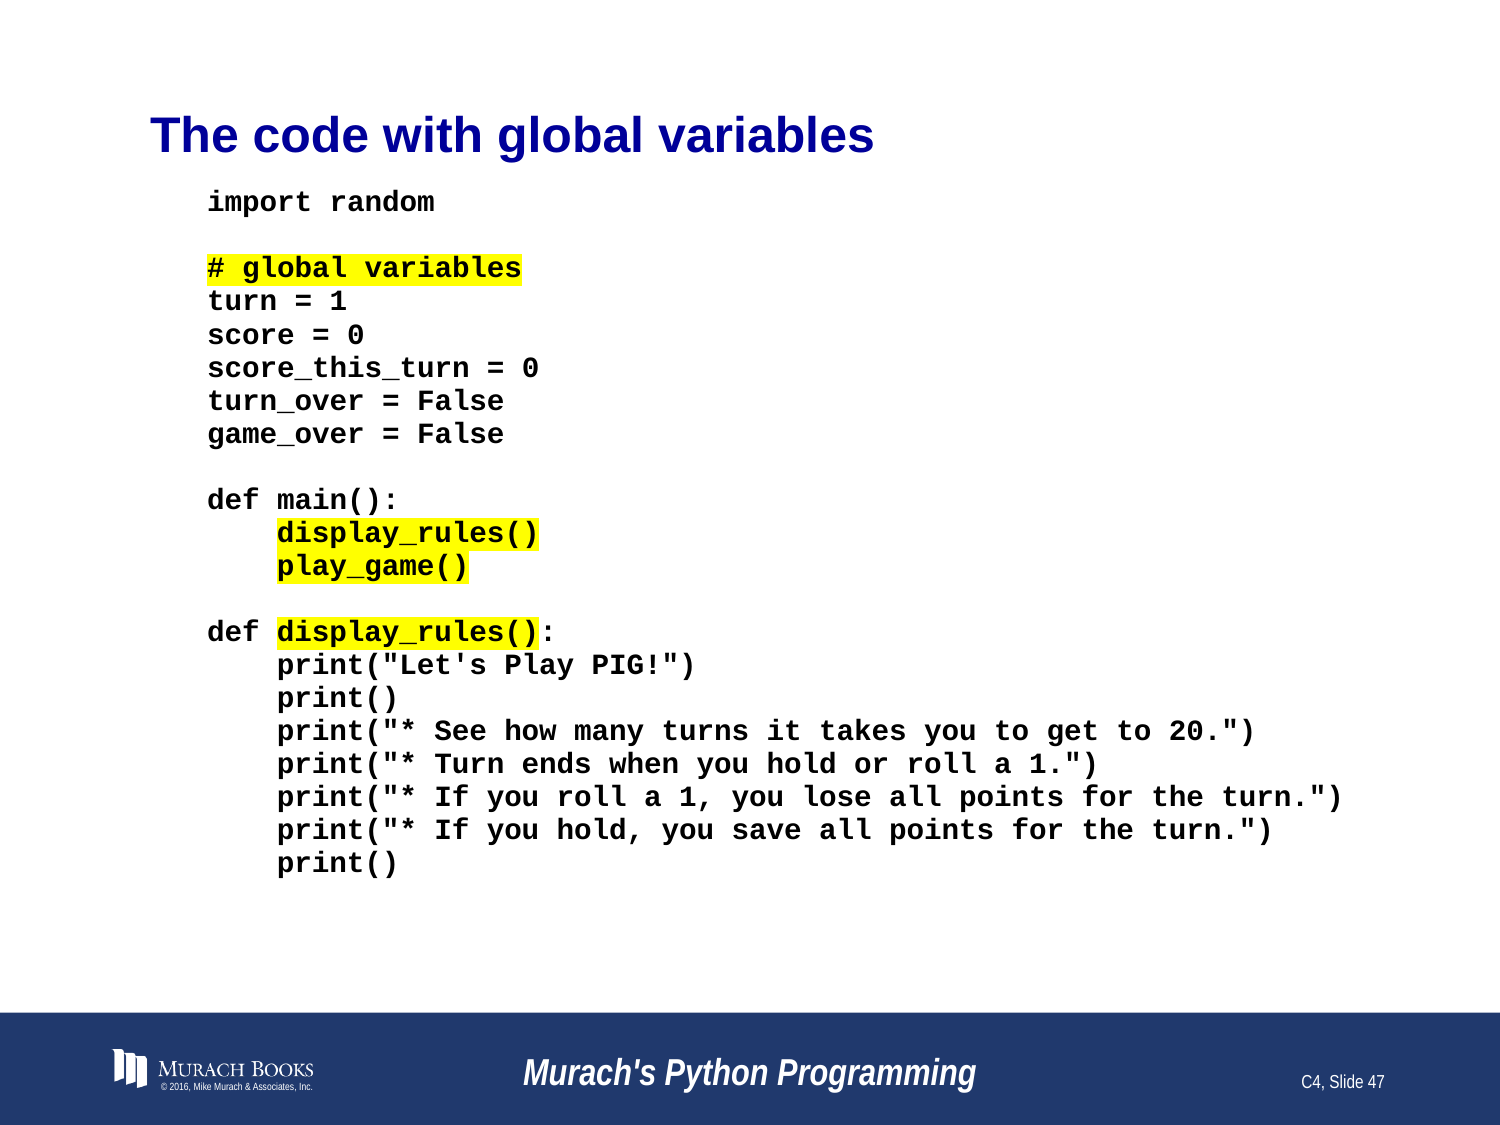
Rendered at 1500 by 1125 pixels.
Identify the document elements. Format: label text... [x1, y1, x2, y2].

slide_number Murach's Python Programming [463, 1025, 1050, 1100]
footer © 2016, Mike Murach & Associates, Inc. [12, 1025, 463, 1100]
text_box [149, 187, 1350, 887]
title The code with global variables [150, 102, 1350, 164]
slide_number C4, Slide 47 [1087, 1025, 1400, 1100]
